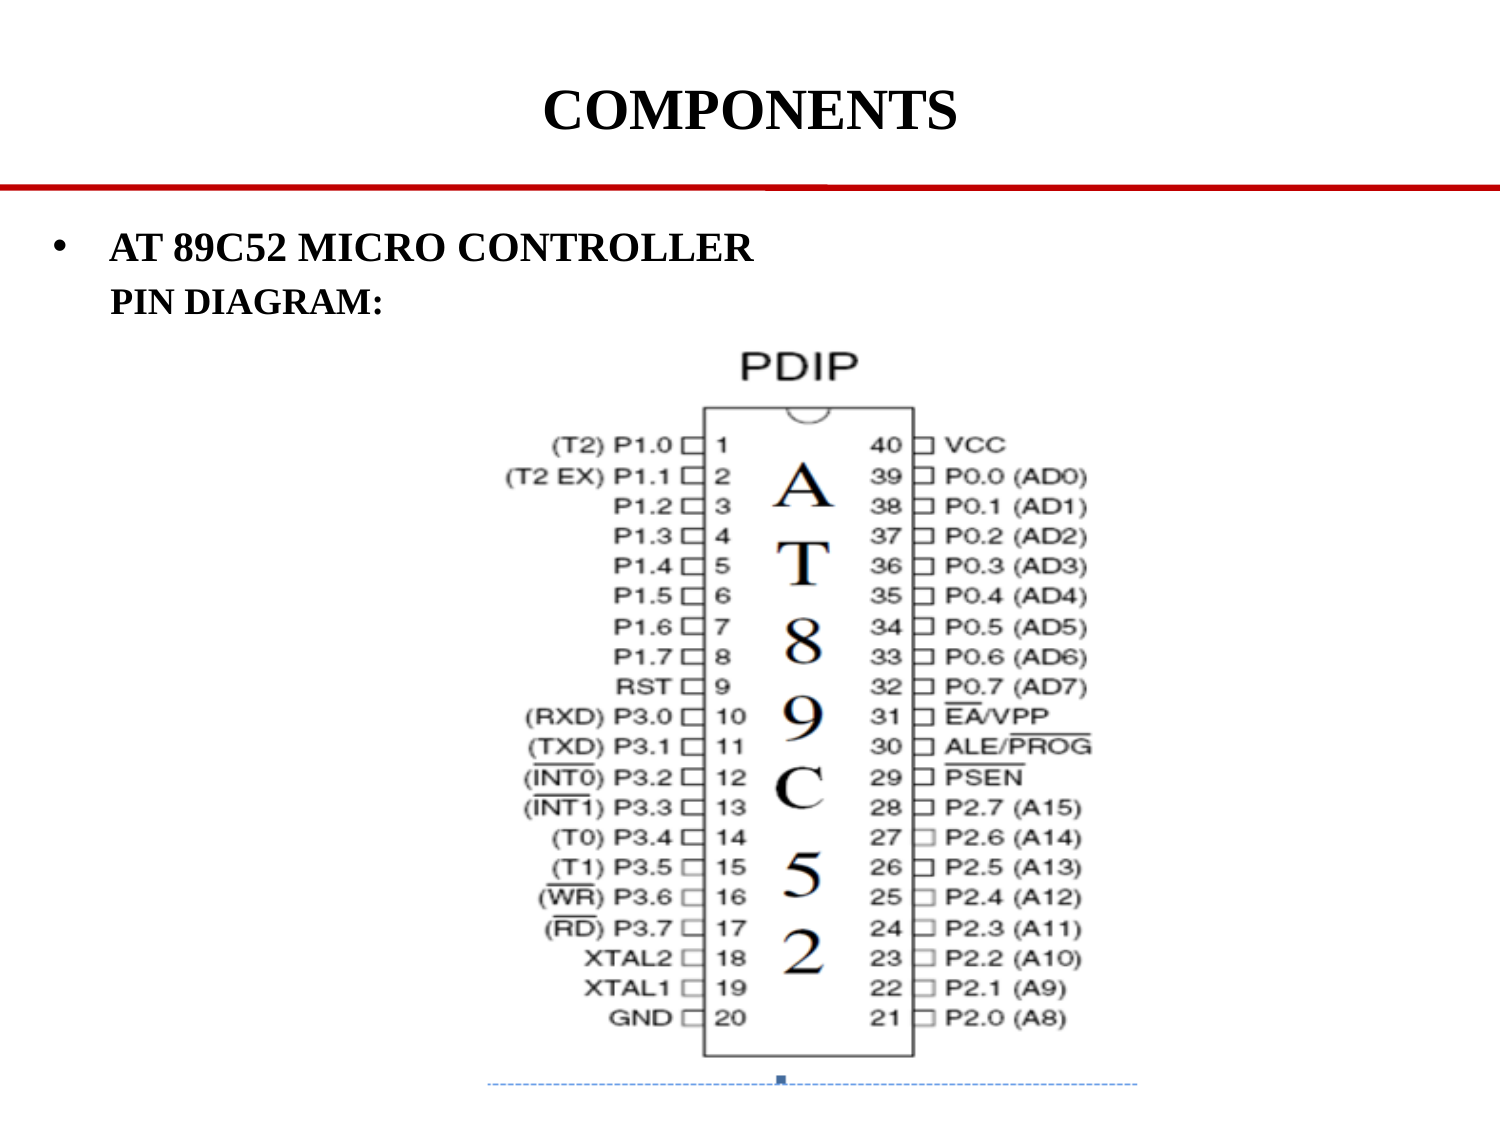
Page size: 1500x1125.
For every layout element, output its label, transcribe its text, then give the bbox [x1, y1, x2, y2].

title COMPONENTS [287, 37, 1200, 175]
picture [487, 324, 1138, 1088]
list AT 89C52 MICRO CONTROLLER PIN DIAGRAM: [37, 212, 1500, 1100]
